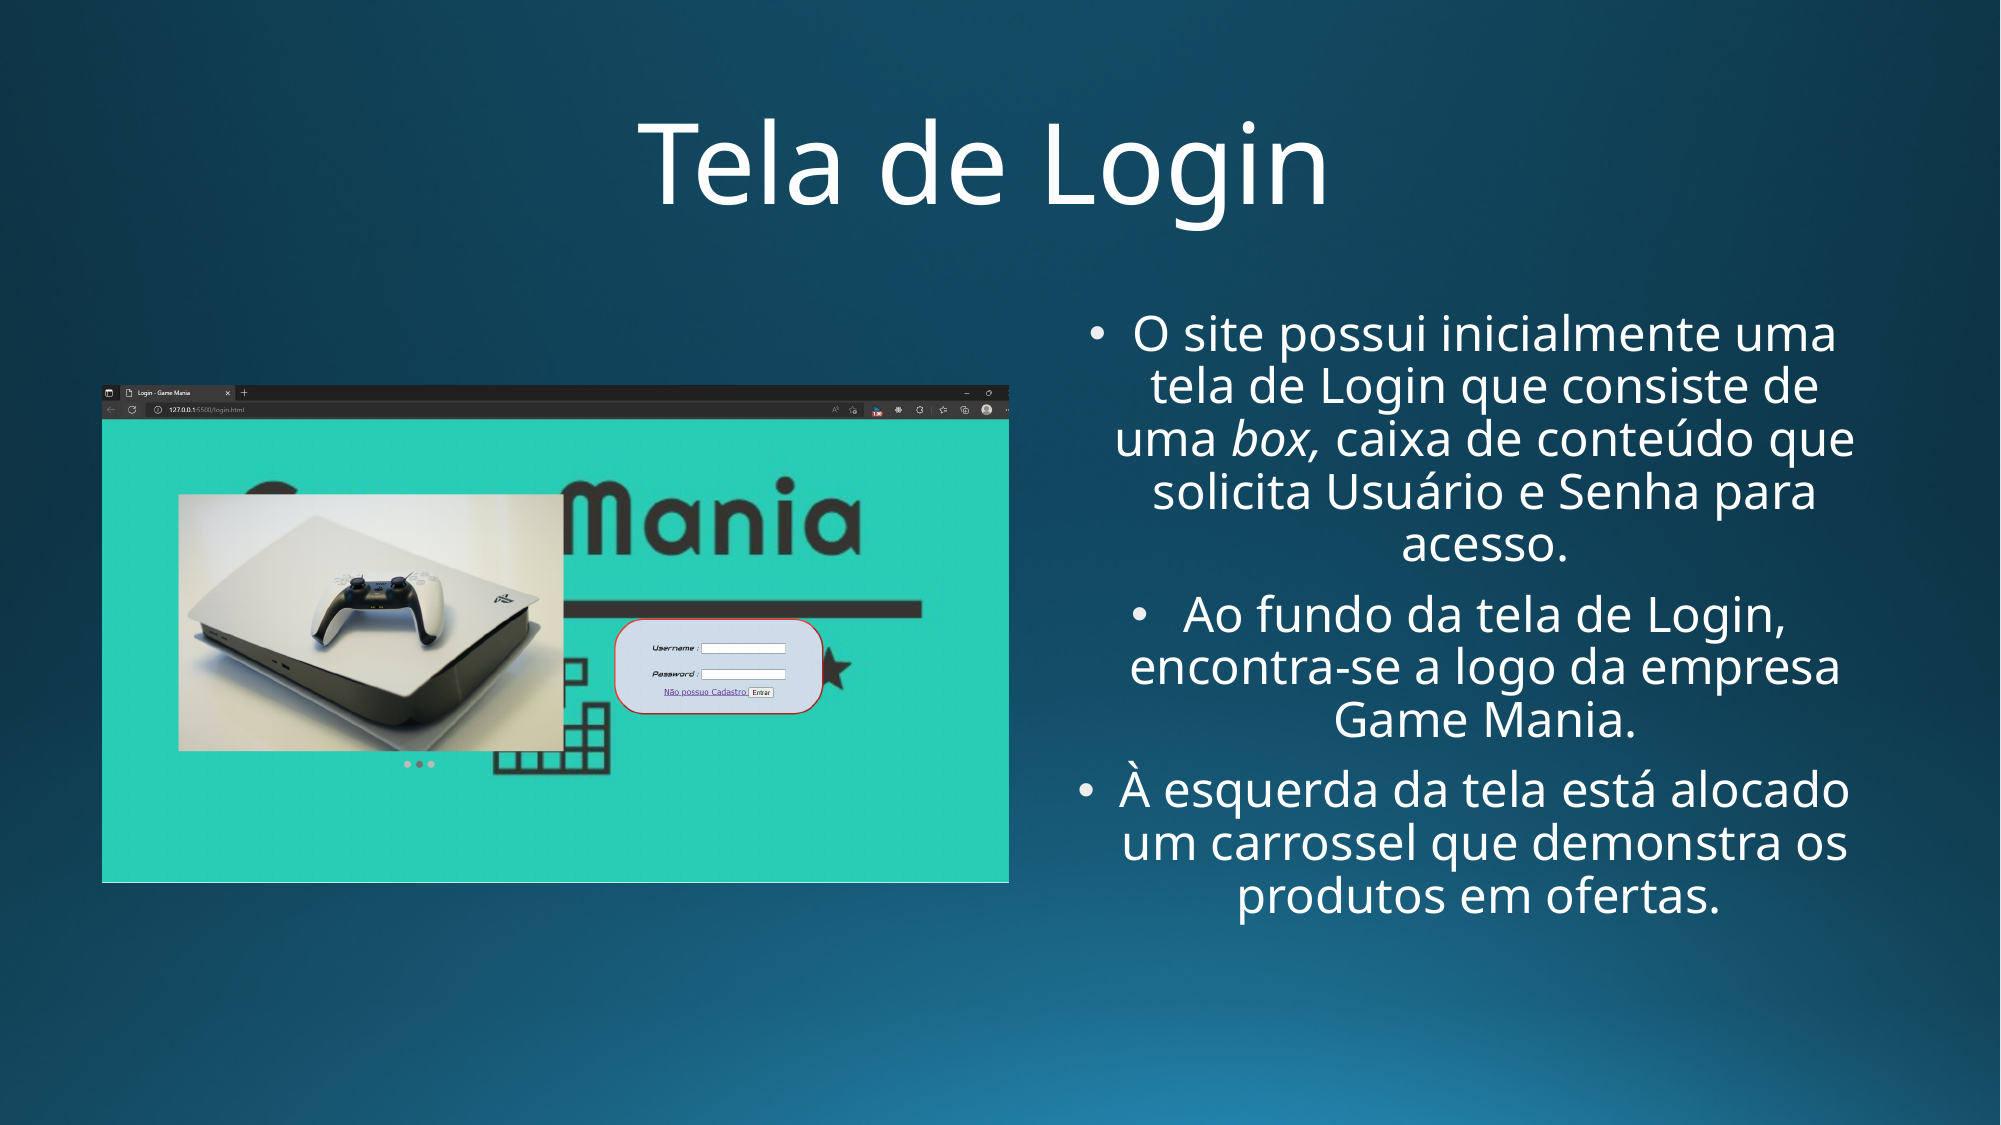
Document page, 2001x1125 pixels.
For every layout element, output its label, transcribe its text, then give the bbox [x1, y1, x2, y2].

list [102, 385, 1009, 883]
list O site possui inicialmente uma tela de Login que consiste de uma box, caixa de conteúdo que solicita Usuário e Senha para acesso. Ao fundo da tela de Login, encontra-se a logo da empresa Game Mania. À esquerda da tela está alocado um carrossel que demonstra os produtos em ofertas. [1055, 301, 1882, 932]
picture [0, 0, 2001, 1125]
title Tela de Login [137, 59, 1863, 278]
